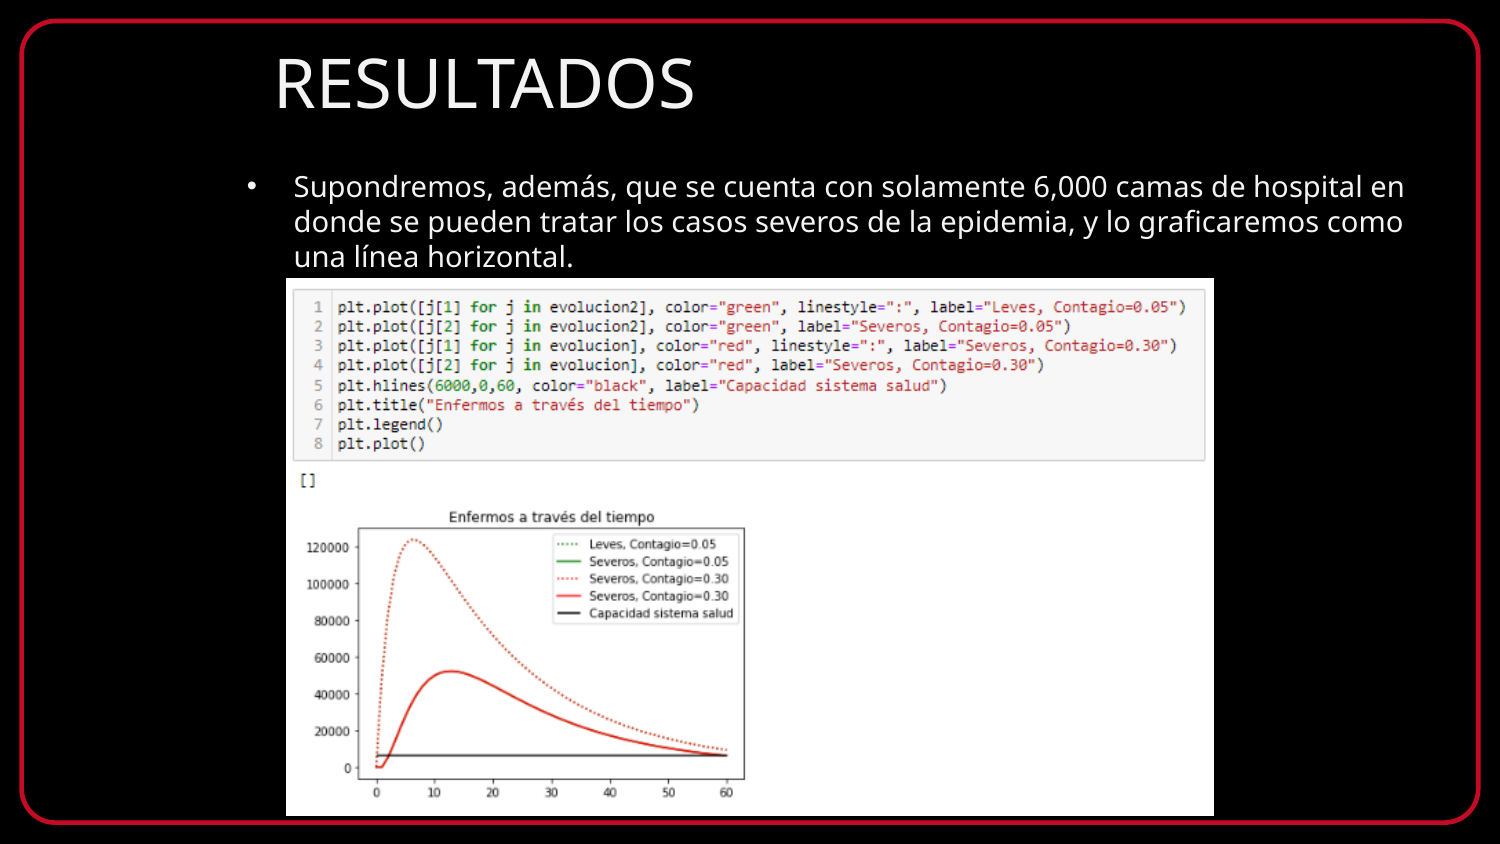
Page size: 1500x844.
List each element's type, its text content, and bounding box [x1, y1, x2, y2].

text_box Supondremos, además, que se cuenta con solamente 6,000 camas de hospital en donde se pueden tratar los casos severos de la epidemia, y lo graficaremos como una línea horizontal. [231, 153, 1432, 691]
title RESULTADOS [258, 24, 1500, 119]
picture [286, 278, 1214, 816]
